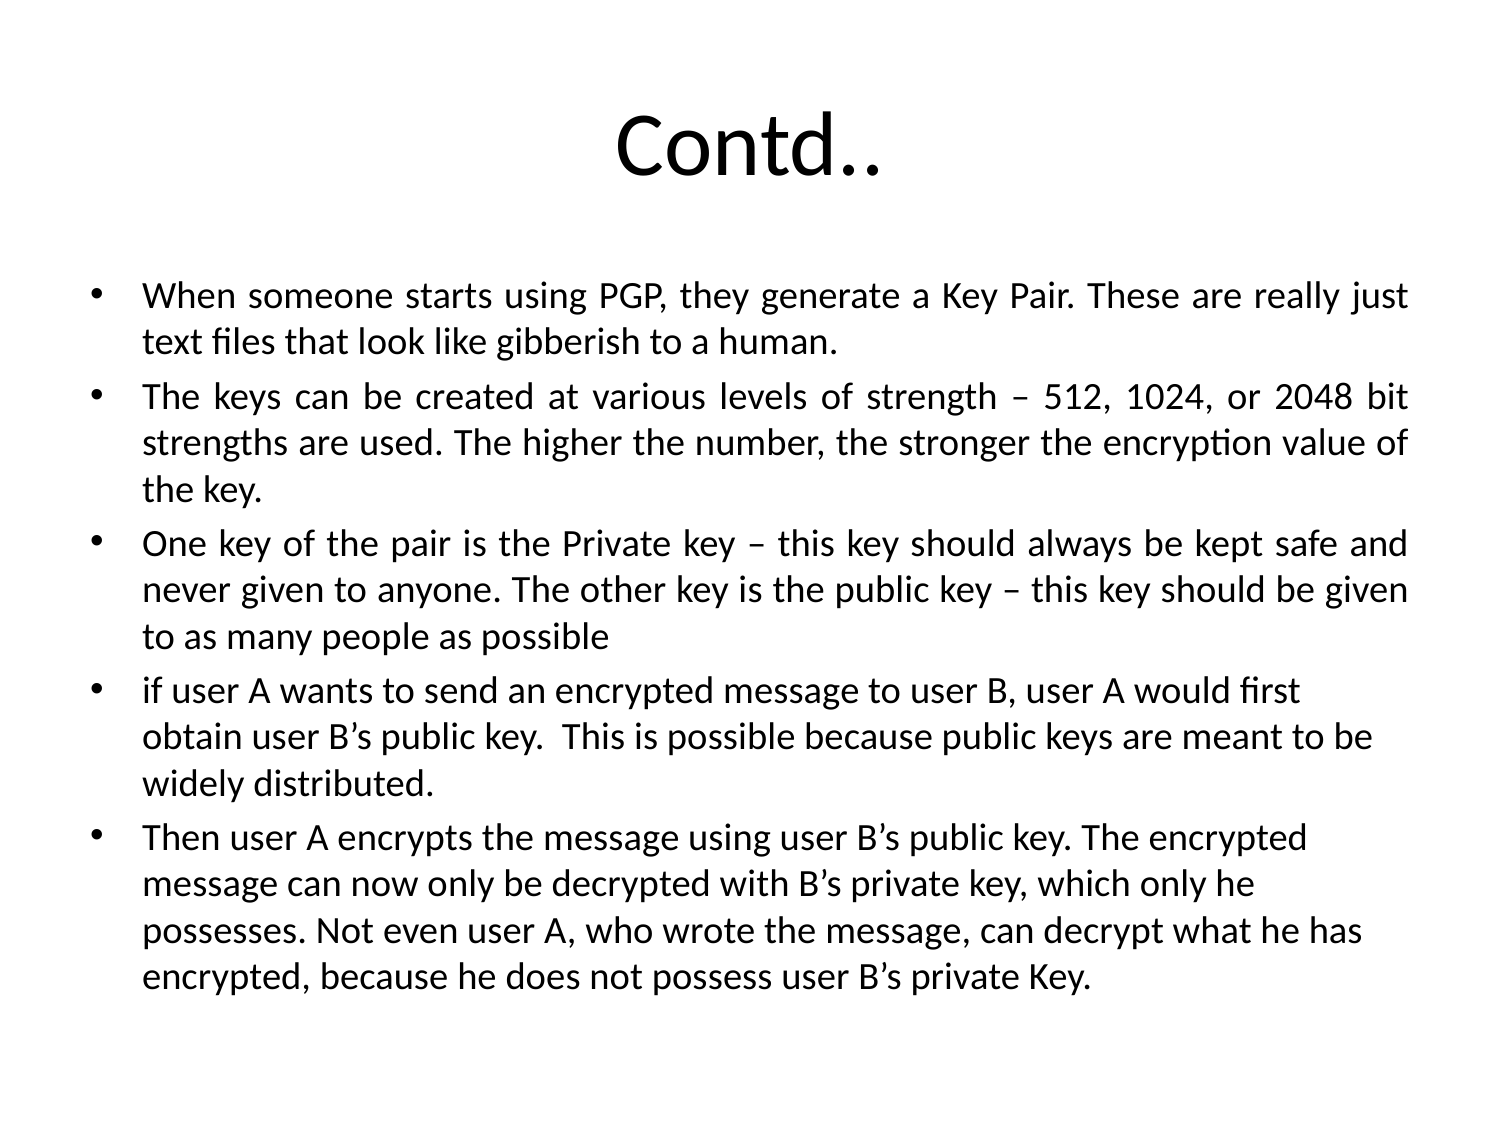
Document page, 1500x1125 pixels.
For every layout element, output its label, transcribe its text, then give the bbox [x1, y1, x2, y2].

list When someone starts using PGP, they generate a Key Pair. These are really just text files that look like gibberish to a human. The keys can be created at various levels of strength – 512, 1024, or 2048 bit strengths are used. The higher the number, the stronger the encryption value of the key. One key of the pair is the Private key – this key should always be kept safe and never given to anyone. The other key is the public key – this key should be given to as many people as possible if user A wants to send an encrypted message to user B, user A would first obtain user B’s public key. This is possible because public keys are meant to be widely distributed. Then user A encrypts the message using user B’s public key. The encrypted message can now only be decrypted with B’s private key, which only he possesses. Not even user A, who wrote the message, can decrypt what he has encrypted, because he does not possess user B’s private Key. [75, 262, 1425, 1005]
title Contd.. [75, 45, 1425, 233]
